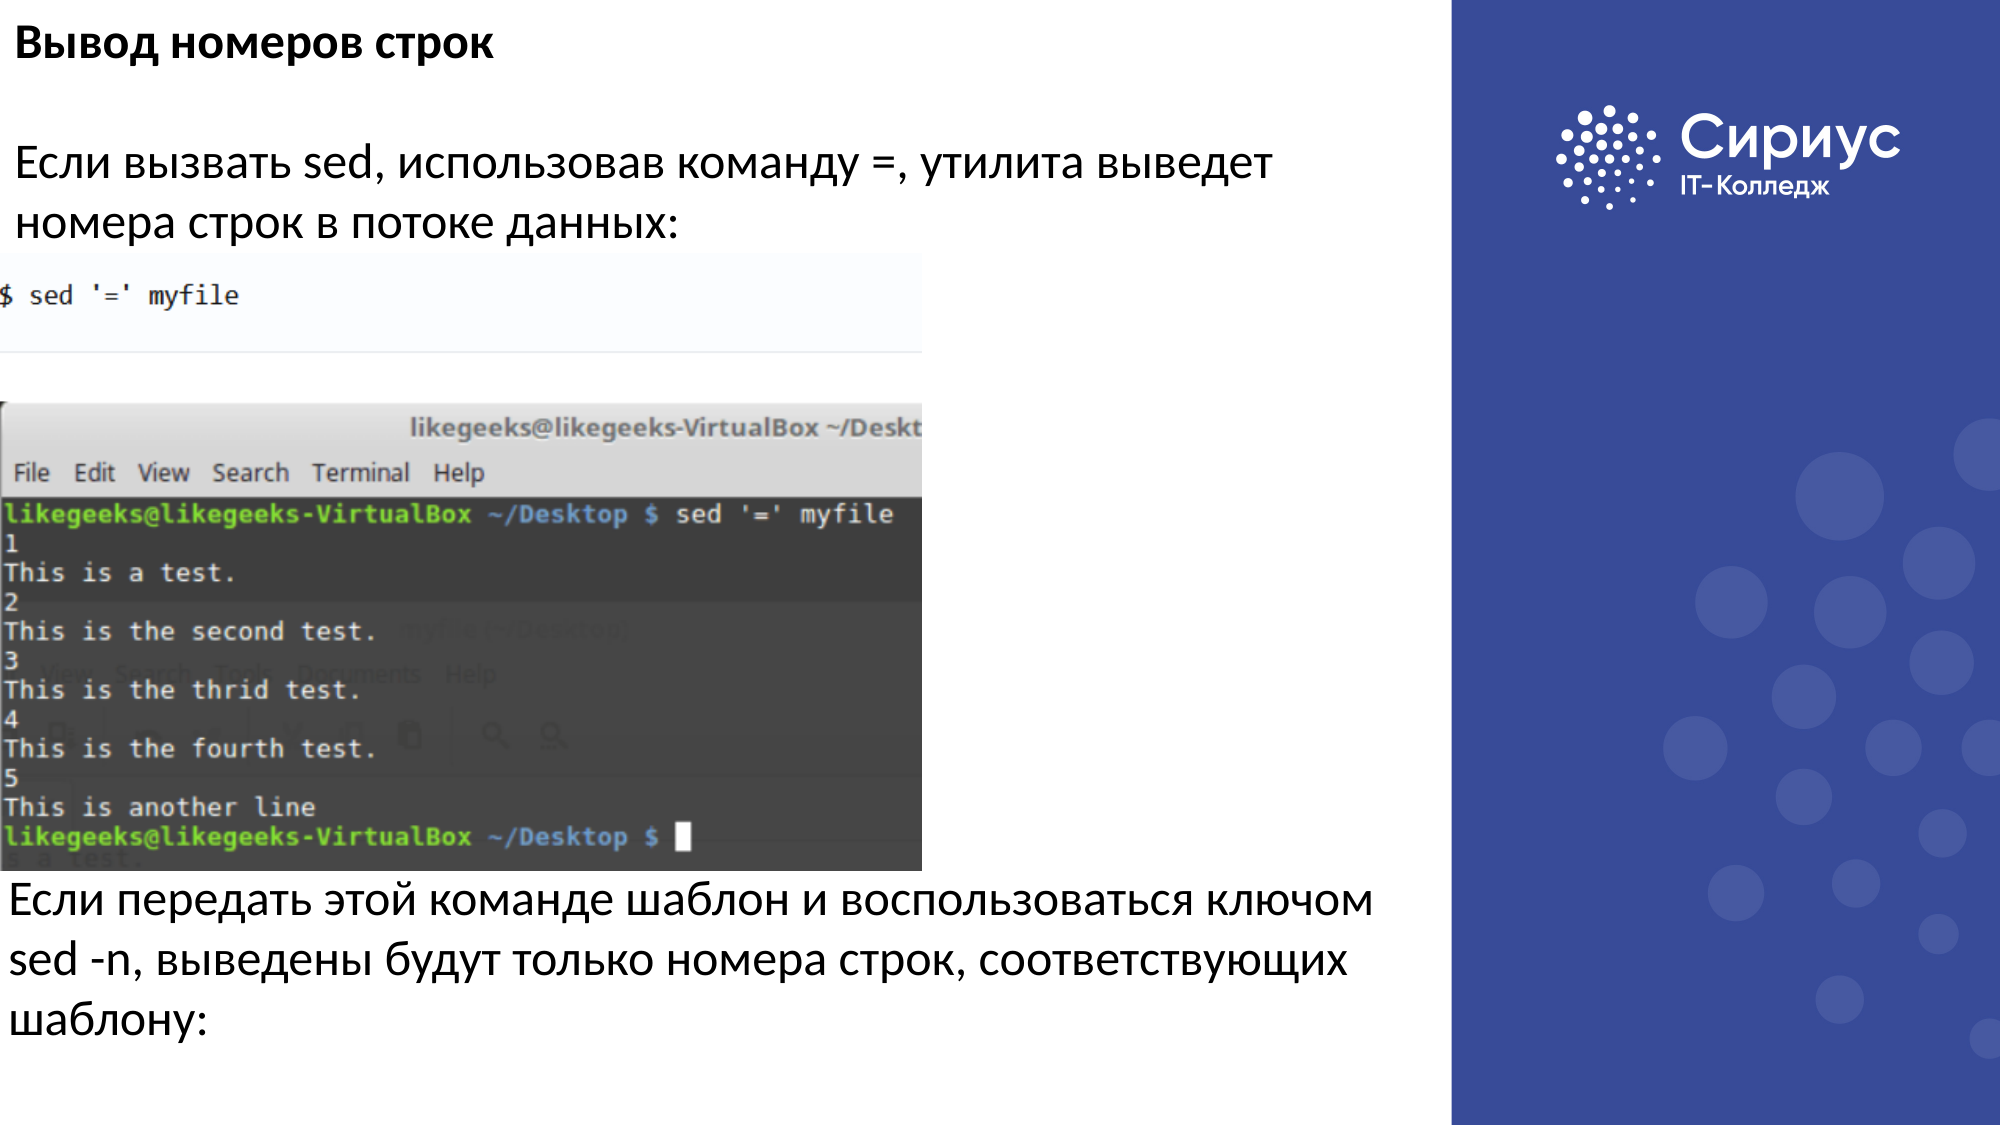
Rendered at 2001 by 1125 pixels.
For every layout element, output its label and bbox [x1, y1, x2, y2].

list [0, 0, 2000, 1125]
picture [0, 253, 922, 872]
